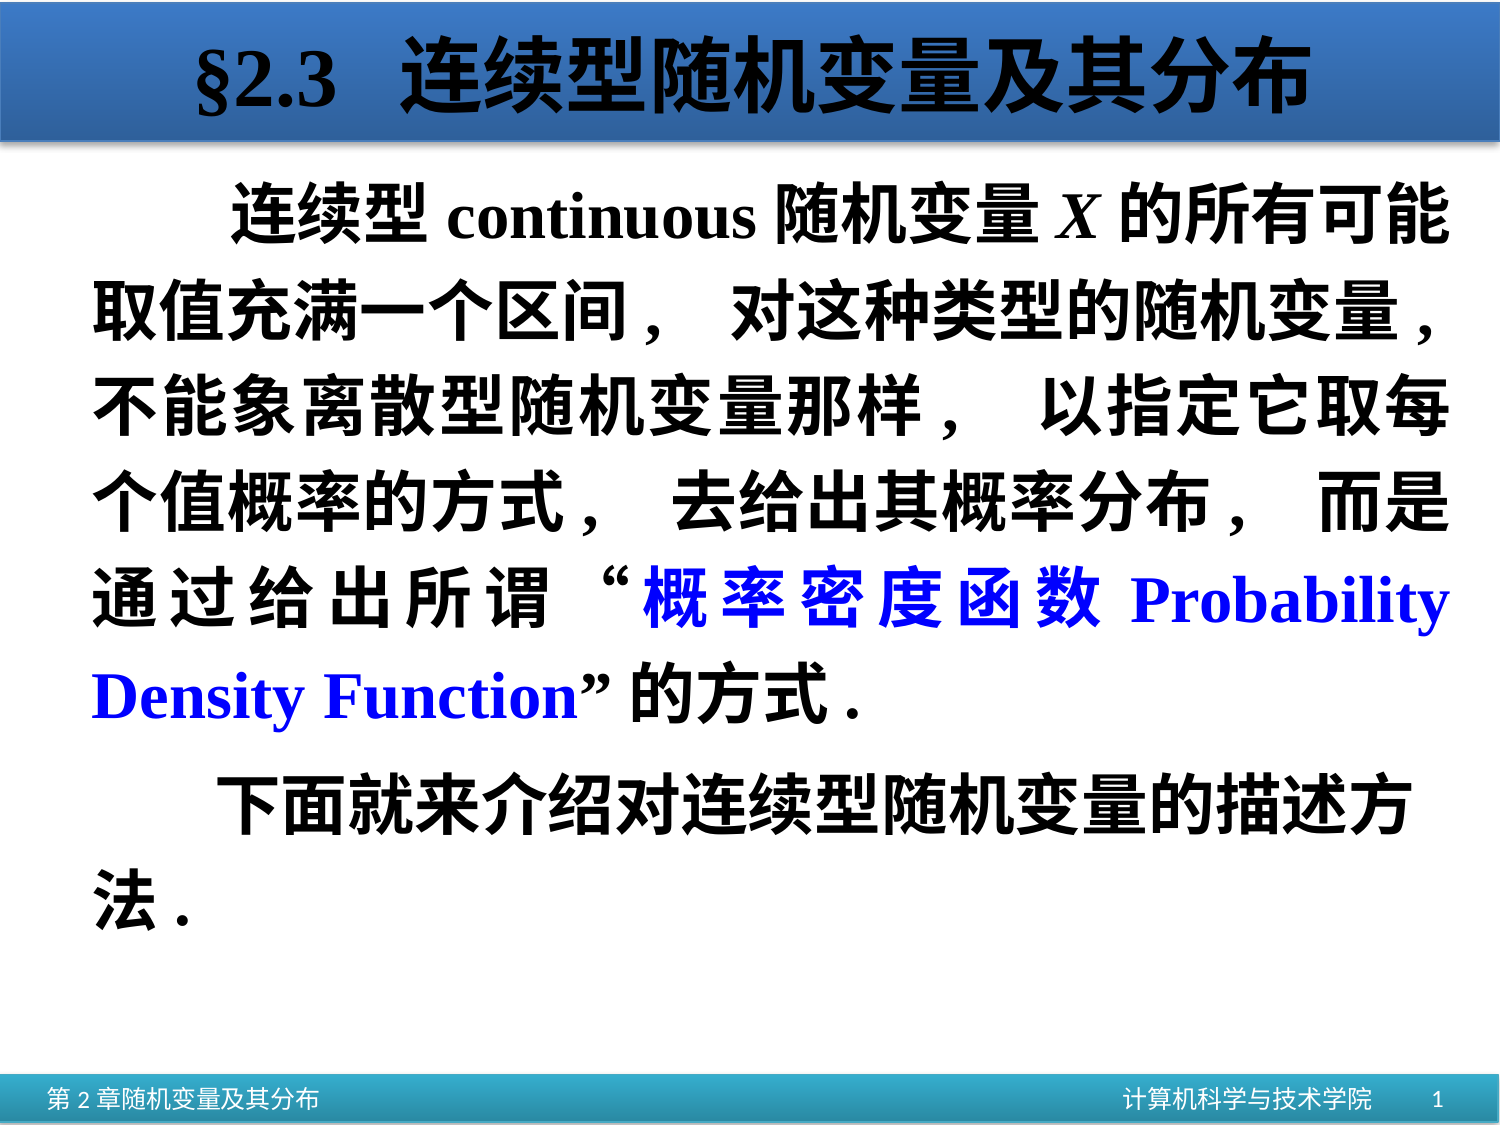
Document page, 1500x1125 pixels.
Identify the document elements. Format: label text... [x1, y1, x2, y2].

text_box 连续型continuous随机变量X的所有可能取值充满一个区间, 对这种类型的随机变量, 不能象离散型随机变量那样, 以指定它取每个值概率的方式, 去给出其概率分布, 而是通过给出所谓“概率密度函数Probability Density Function”的方式. [76, 148, 1467, 740]
title §2.3 连续型随机变量及其分布 [41, 15, 1467, 132]
text_box 下面就来介绍对连续型随机变量的描述方法. [76, 739, 1447, 947]
